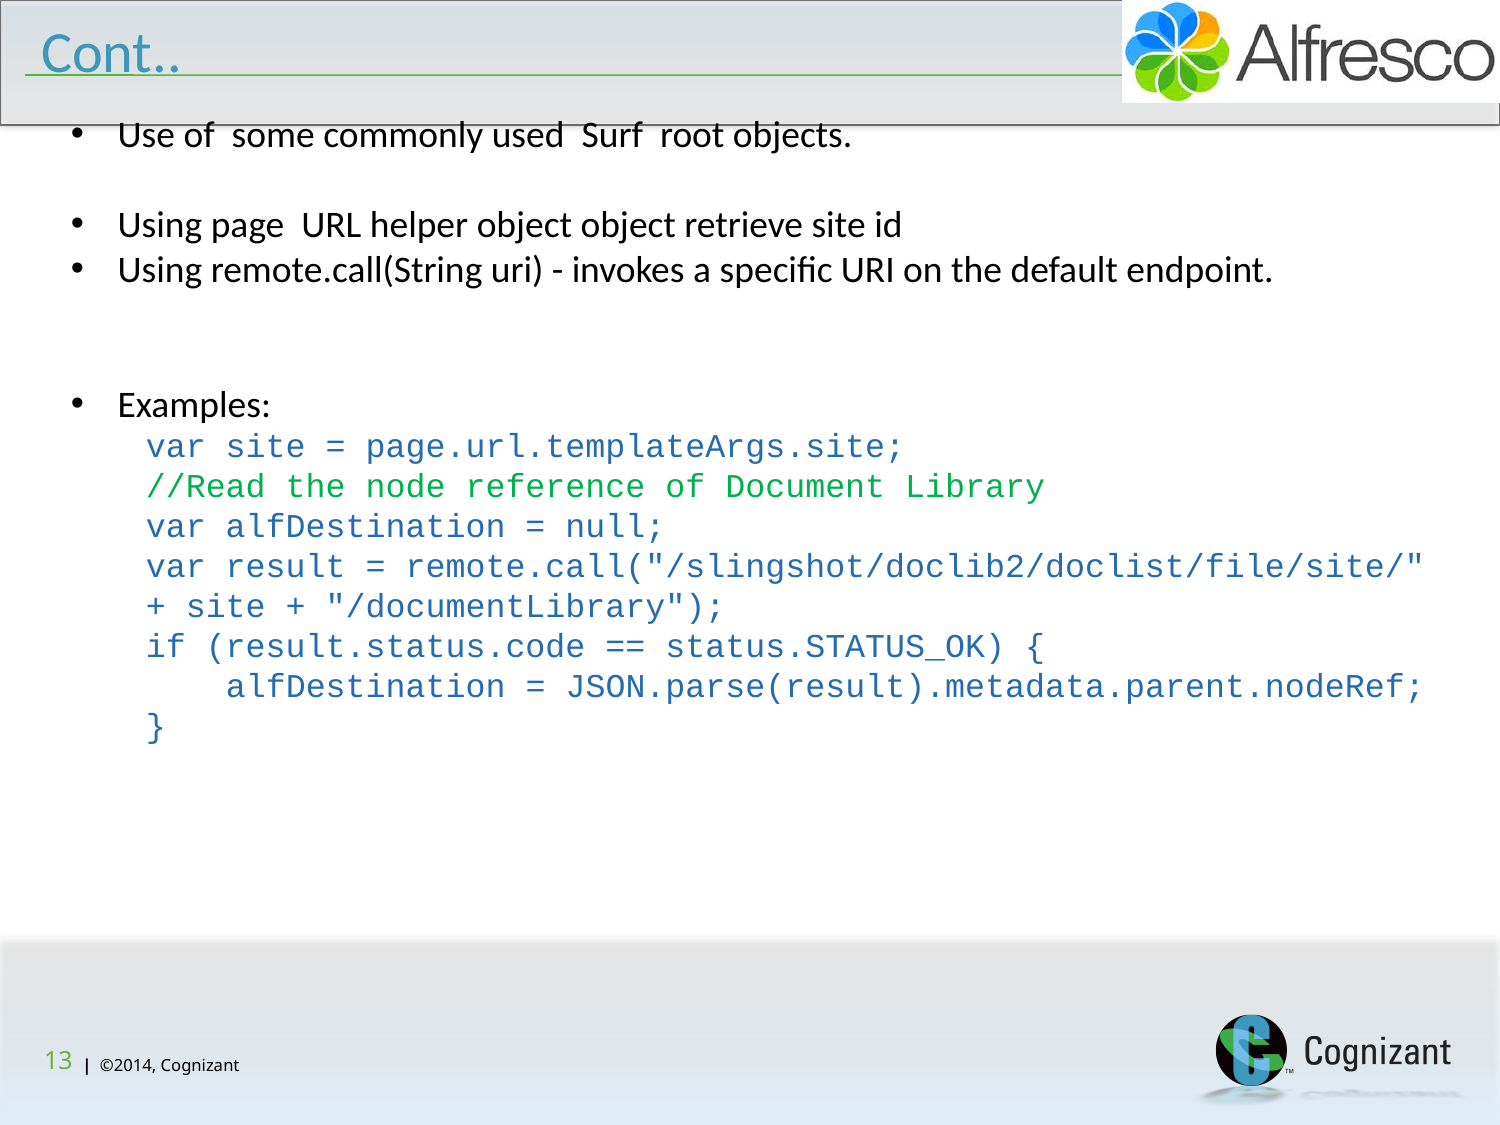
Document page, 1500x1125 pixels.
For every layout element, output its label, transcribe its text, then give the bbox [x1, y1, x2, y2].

text_box Cont.. [25, 6, 836, 127]
picture [1165, 1006, 1488, 1125]
text_box 13 [12, 1037, 88, 1113]
picture [1122, 0, 1500, 103]
text_box Use of some commonly used Surf root objects. Using page URL helper object object retrieve site id Using remote.call(String uri) - invokes a specific URI on the default endpoint. Examples: var site = page.url.templateArgs.site; //Read the node reference of Document Library var alfDestination = null; var result = remote.call("/slingshot/doclib2/doclist/file/site/" + site + "/documentLibrary"); if (result.status.code == status.STATUS_OK) { alfDestination = JSON.parse(result).metadata.parent.nodeRef; } [55, 102, 1457, 752]
